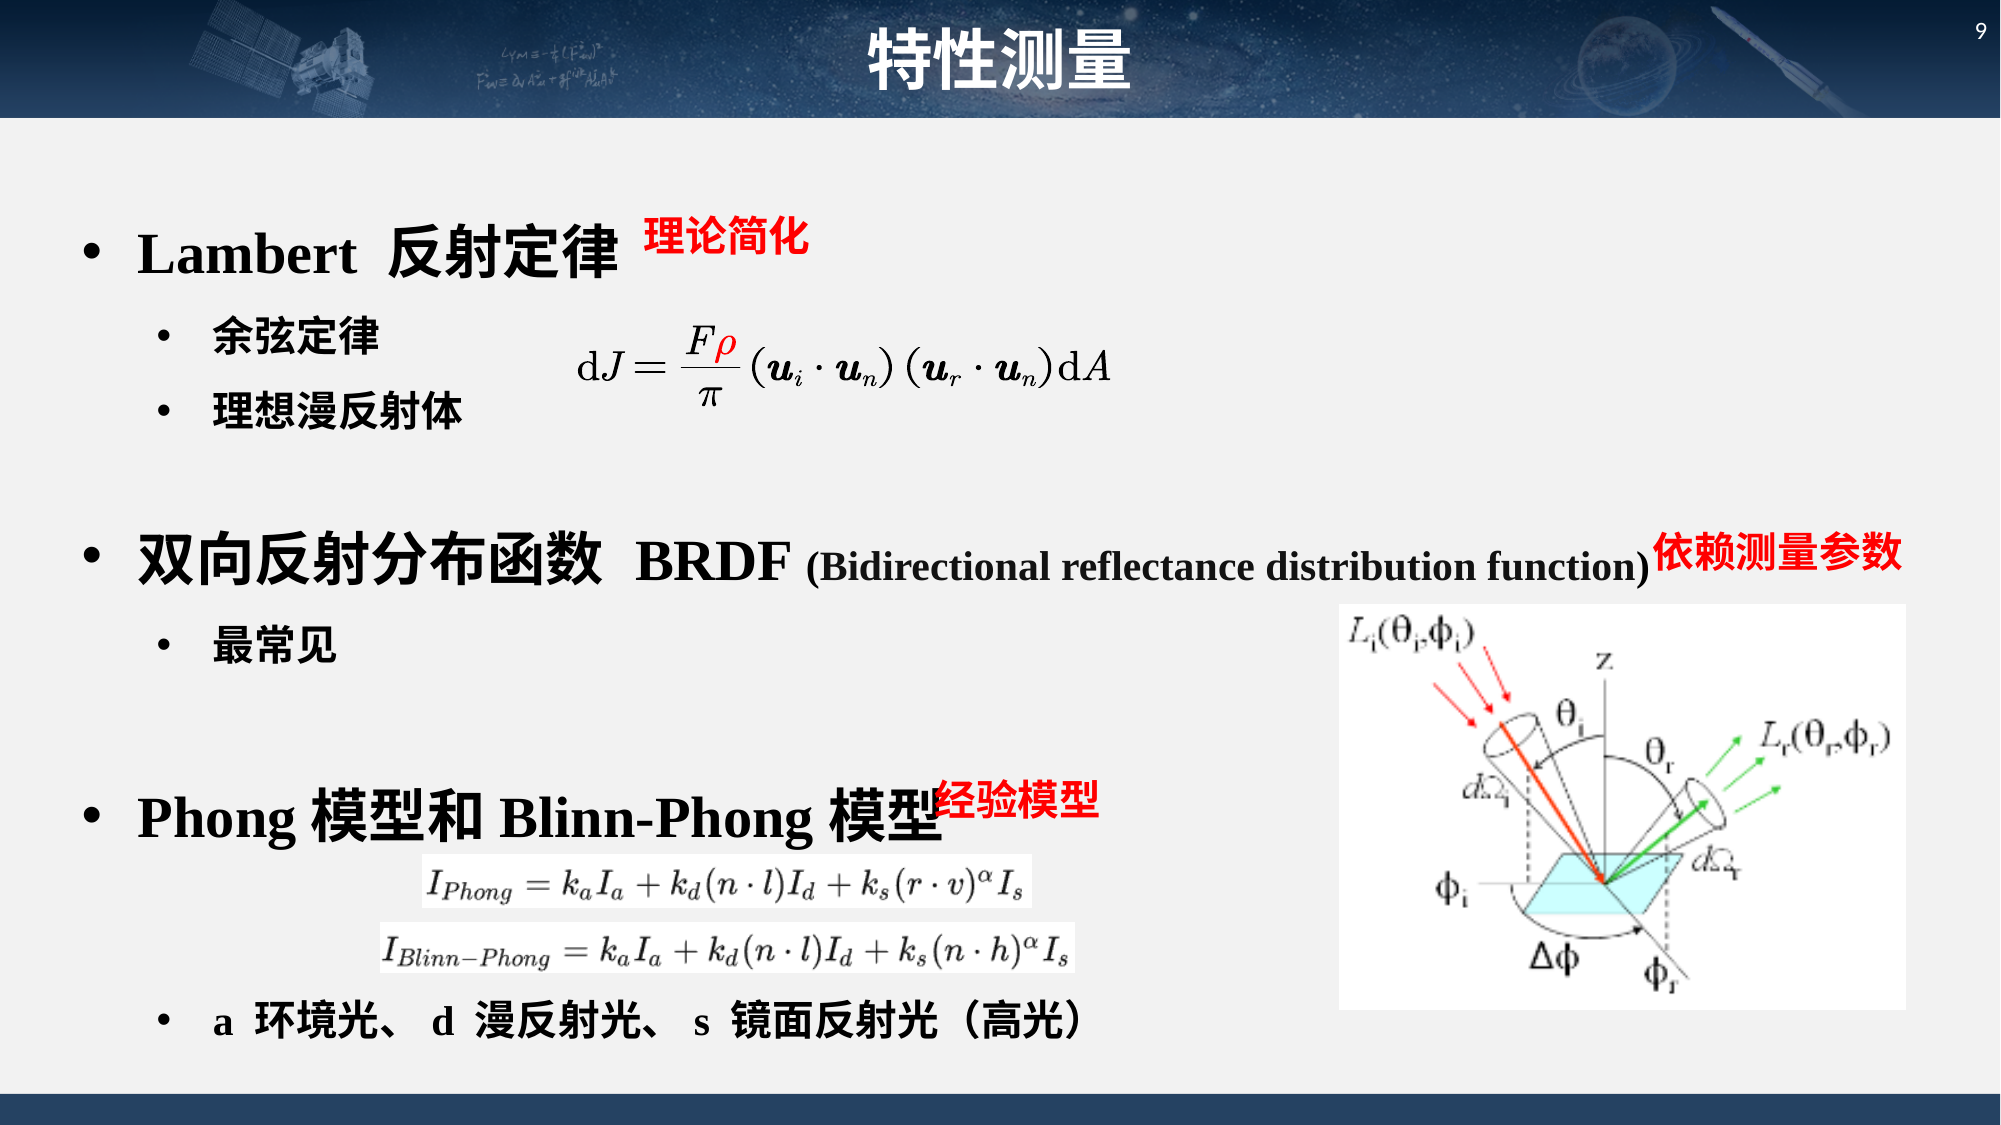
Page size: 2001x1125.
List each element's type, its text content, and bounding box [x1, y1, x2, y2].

text_box 依赖测量参数 [1621, 517, 1934, 584]
text_box 经验模型 [903, 765, 1132, 832]
picture [1339, 604, 1906, 1010]
picture [380, 922, 1075, 973]
picture [422, 854, 1032, 908]
picture [0, 0, 2001, 118]
text_box 特性测量 [0, 0, 2000, 117]
text_box 理论简化 [549, 202, 905, 268]
text_box Lambert 反射定律 余弦定律 理想漫反射体 双向反射分布函数 BRDF (Bidirectional reflectance distribution function) 最常见 Phong模型和Blinn-Phong模型 a 环境光、d 漫反射光、s 镜面反射光（高光） [66, 172, 1933, 1052]
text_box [573, 312, 1121, 427]
